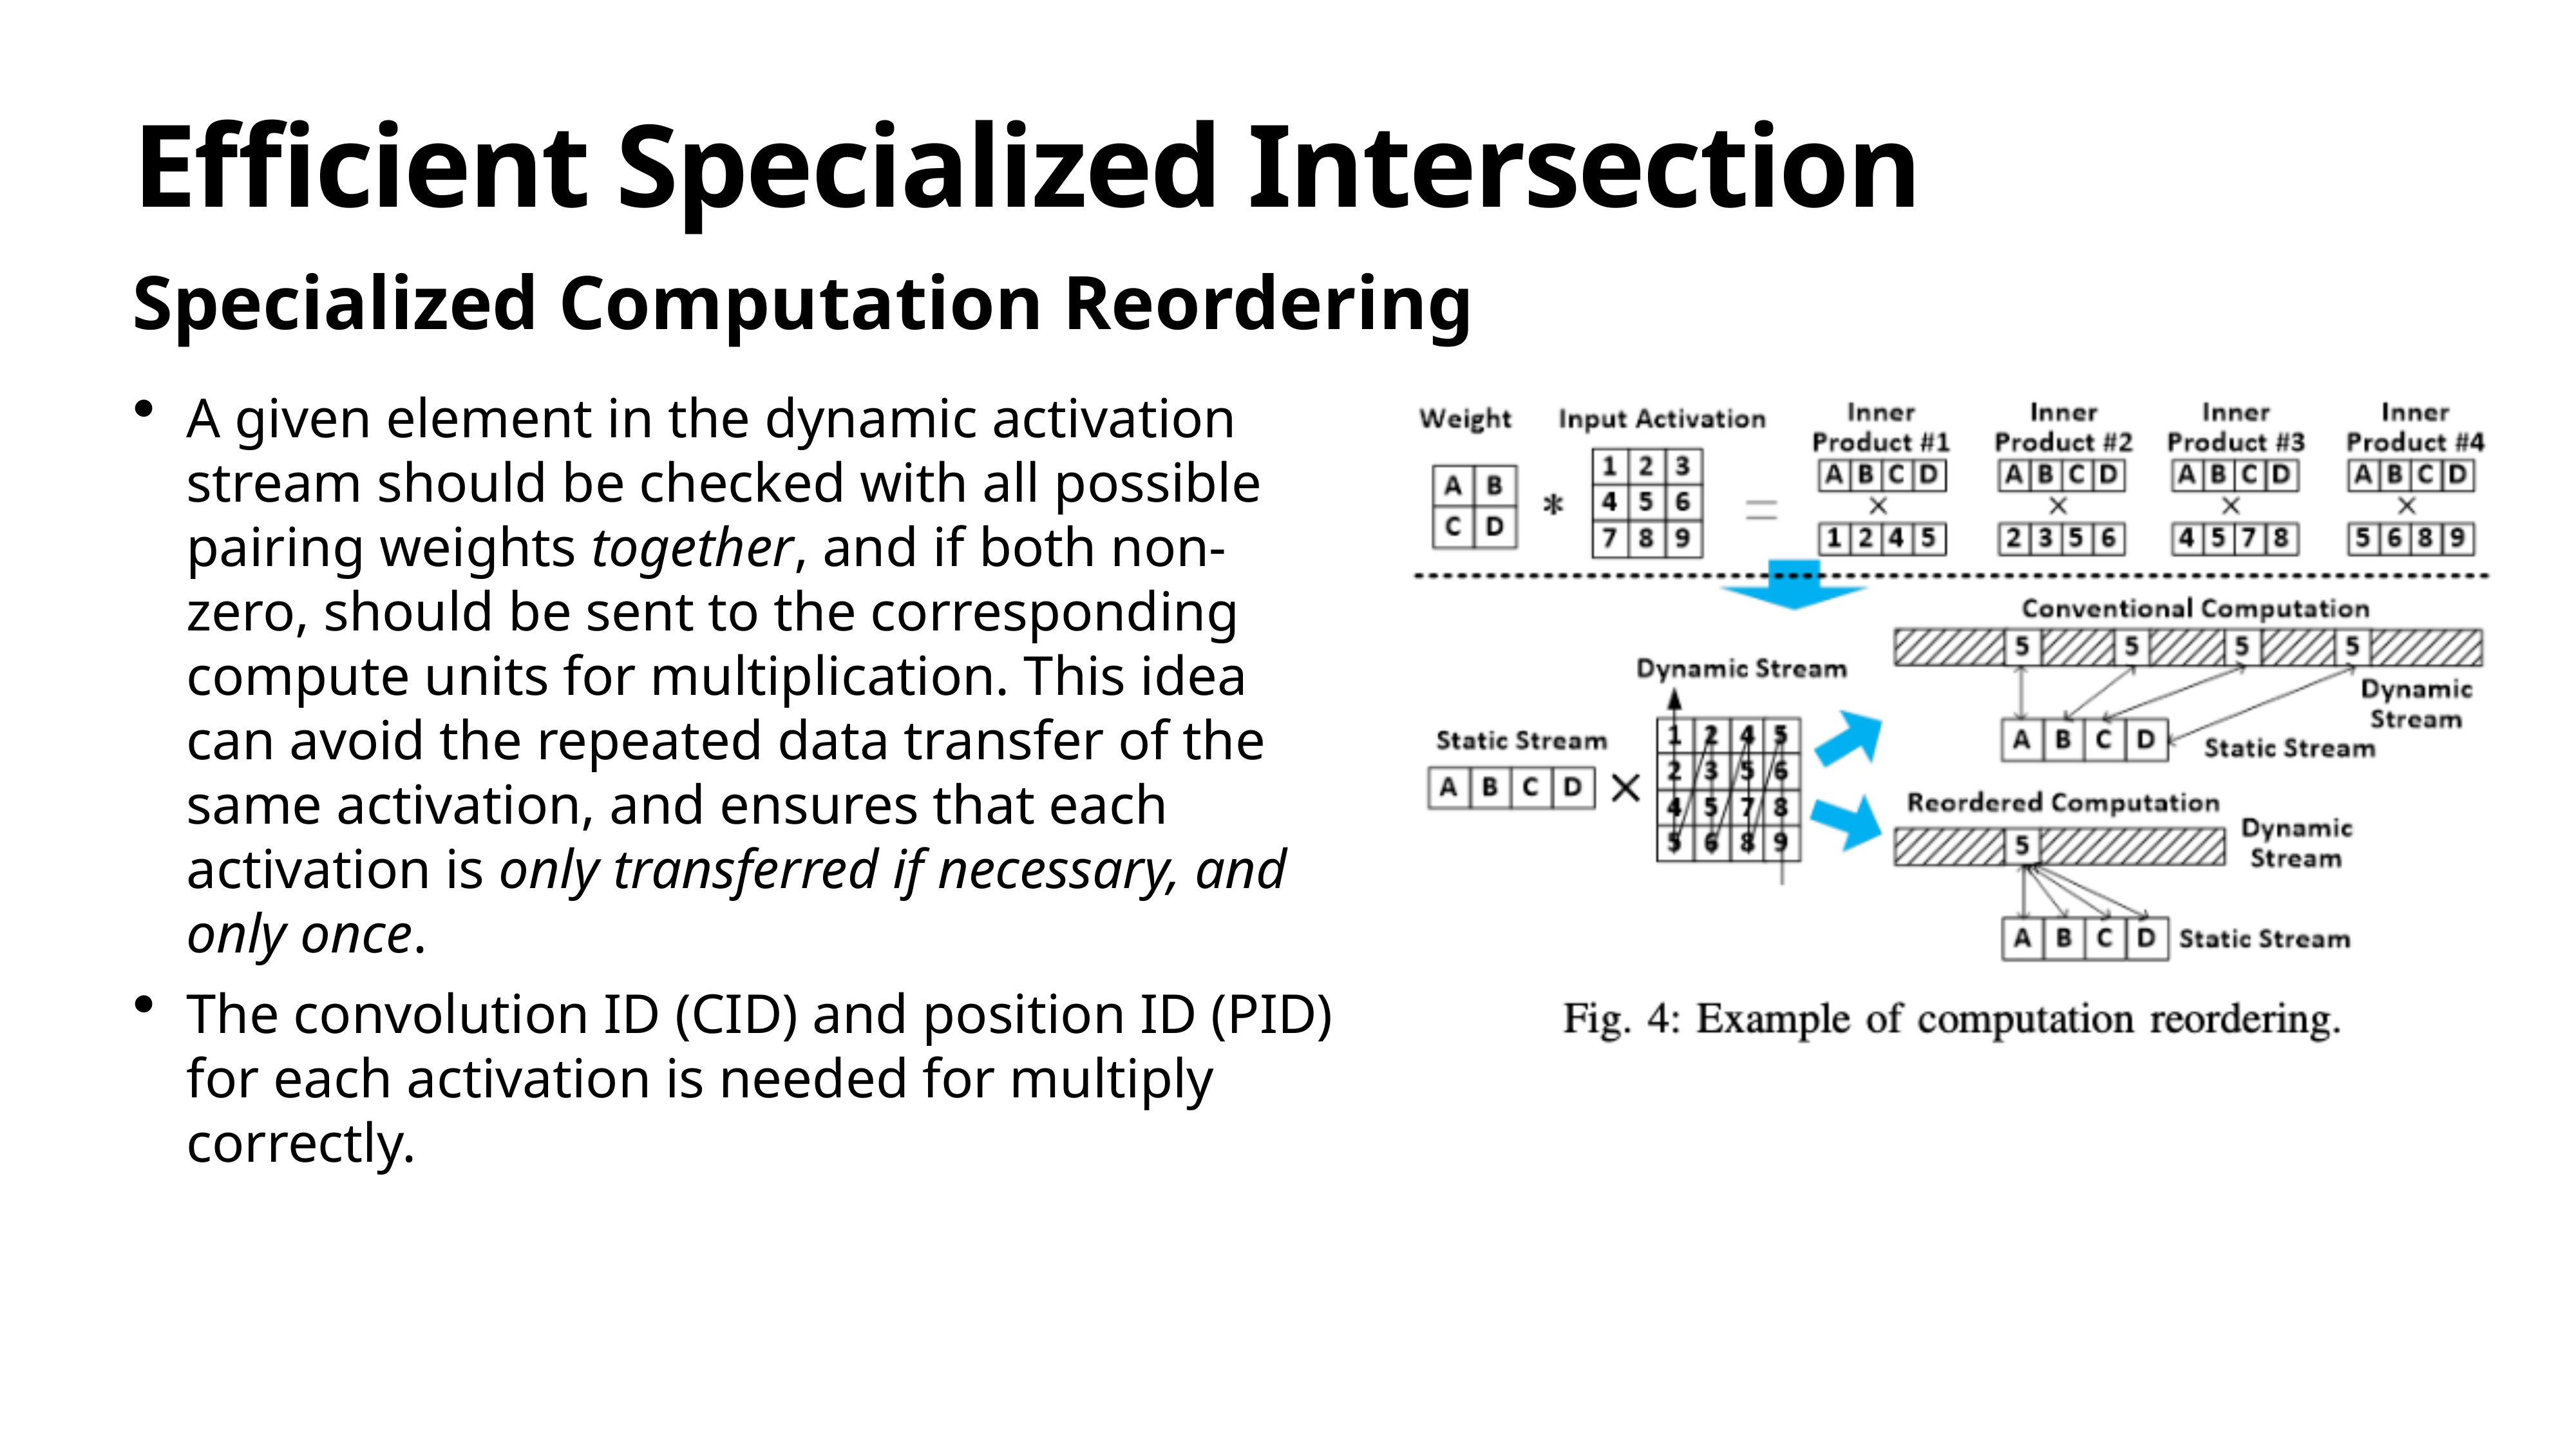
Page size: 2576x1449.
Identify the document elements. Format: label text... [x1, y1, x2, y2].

picture [1399, 391, 2496, 1058]
list A given element in the dynamic activation stream should be checked with all possible pairing weights together, and if both non-zero, should be sent to the corresponding compute units for multiplication. This idea can avoid the repeated data transfer of the same activation, and ensures that each activation is only transferred if necessary, and only once. The convolution ID (CID) and position ID (PID) for each activation is needed for multiply correctly. [127, 378, 1341, 1321]
title Efficient Specialized Intersection [127, 113, 2449, 250]
list Specialized Computation Reordering [127, 250, 2449, 350]
